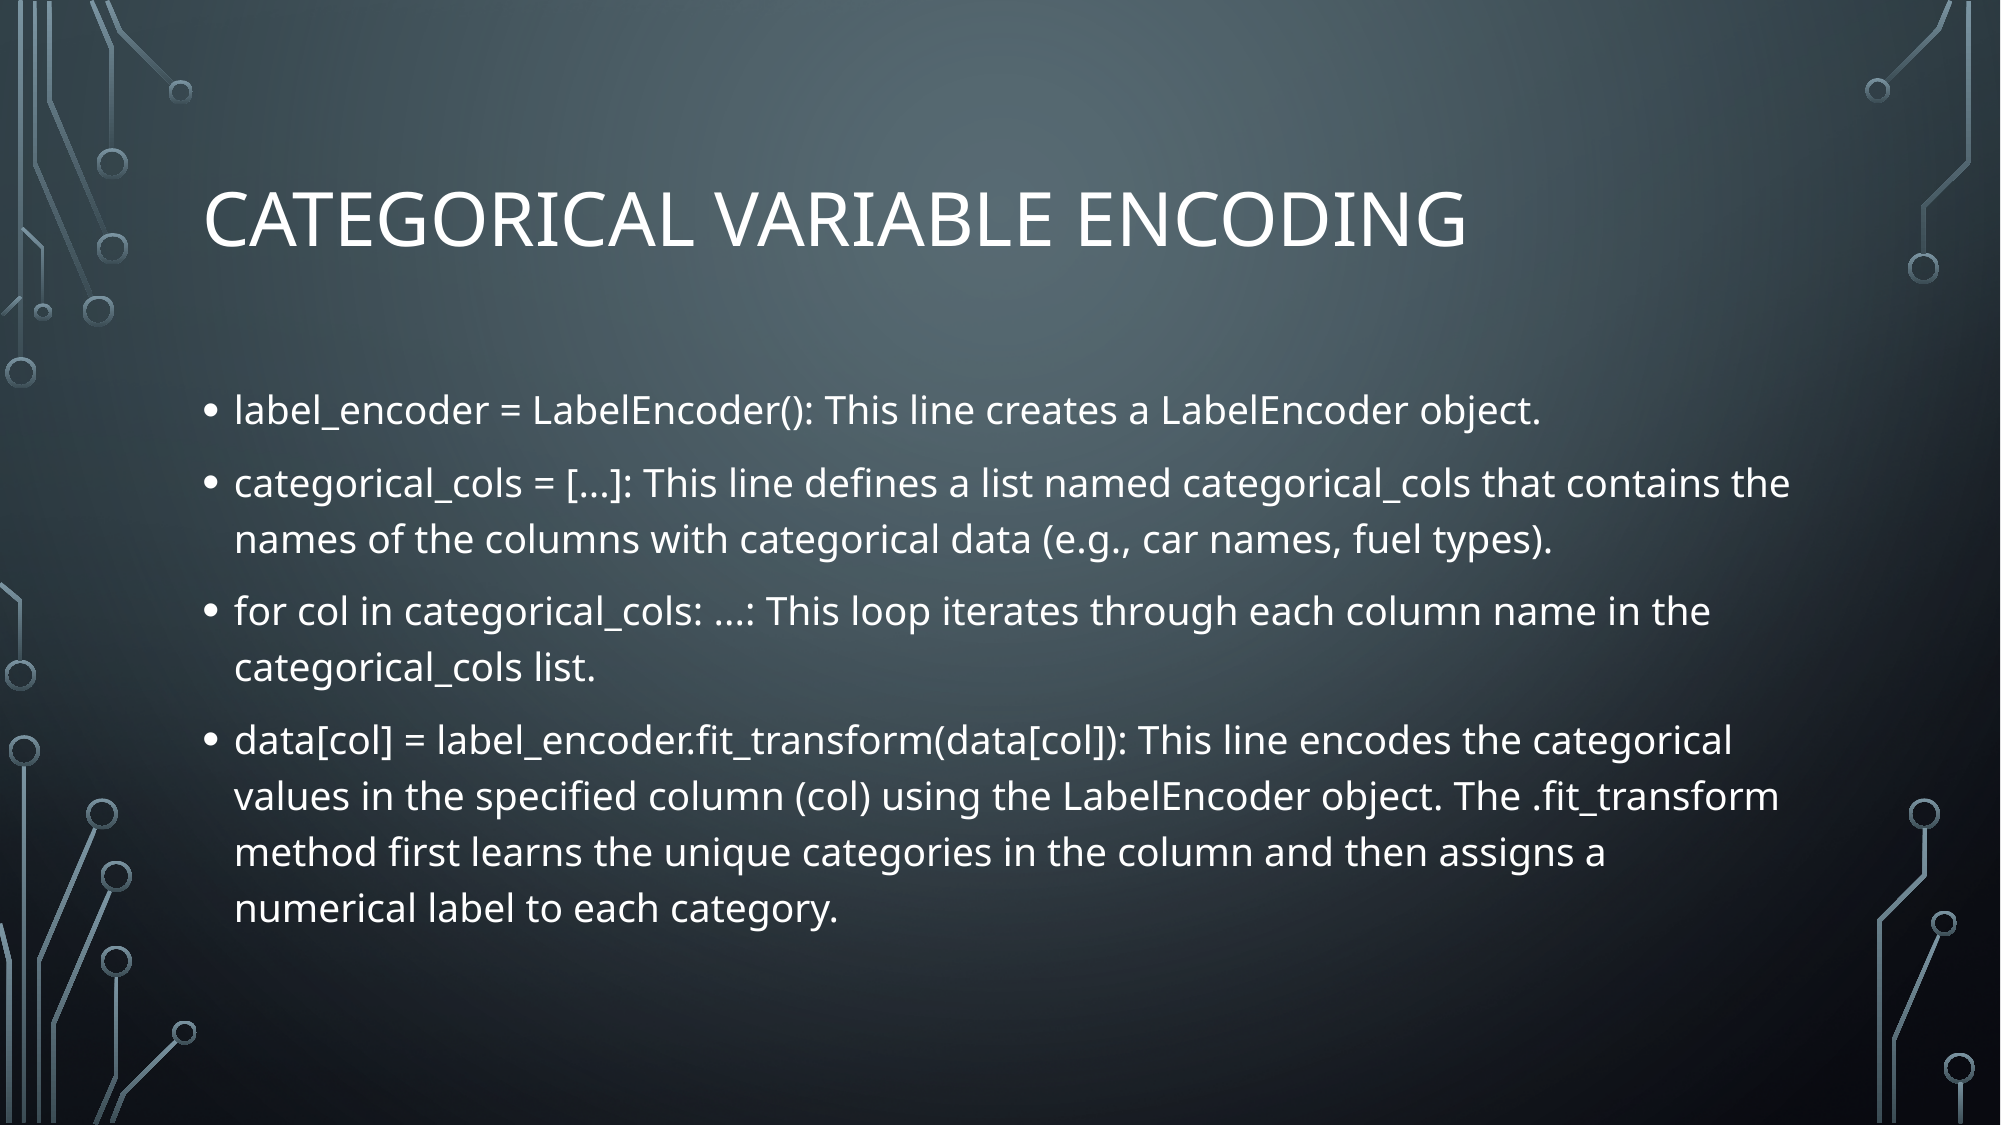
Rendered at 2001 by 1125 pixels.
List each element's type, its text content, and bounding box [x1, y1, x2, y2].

title Categorical variable encoding [187, 101, 1813, 344]
list label_encoder = LabelEncoder(): This line creates a LabelEncoder object. categorical_cols = [...]: This line defines a list named categorical_cols that contains the names of the columns with categorical data (e.g., car names, fuel types). for col in categorical_cols: ...: This loop iterates through each column name in the categorical_cols list. data[col] = label_encoder.fit_transform(data[col]): This line encodes the categorical values in the specified column (col) using the LabelEncoder object. The .fit_transform method first learns the unique categories in the column and then assigns a numerical label to each category. [187, 369, 1813, 950]
